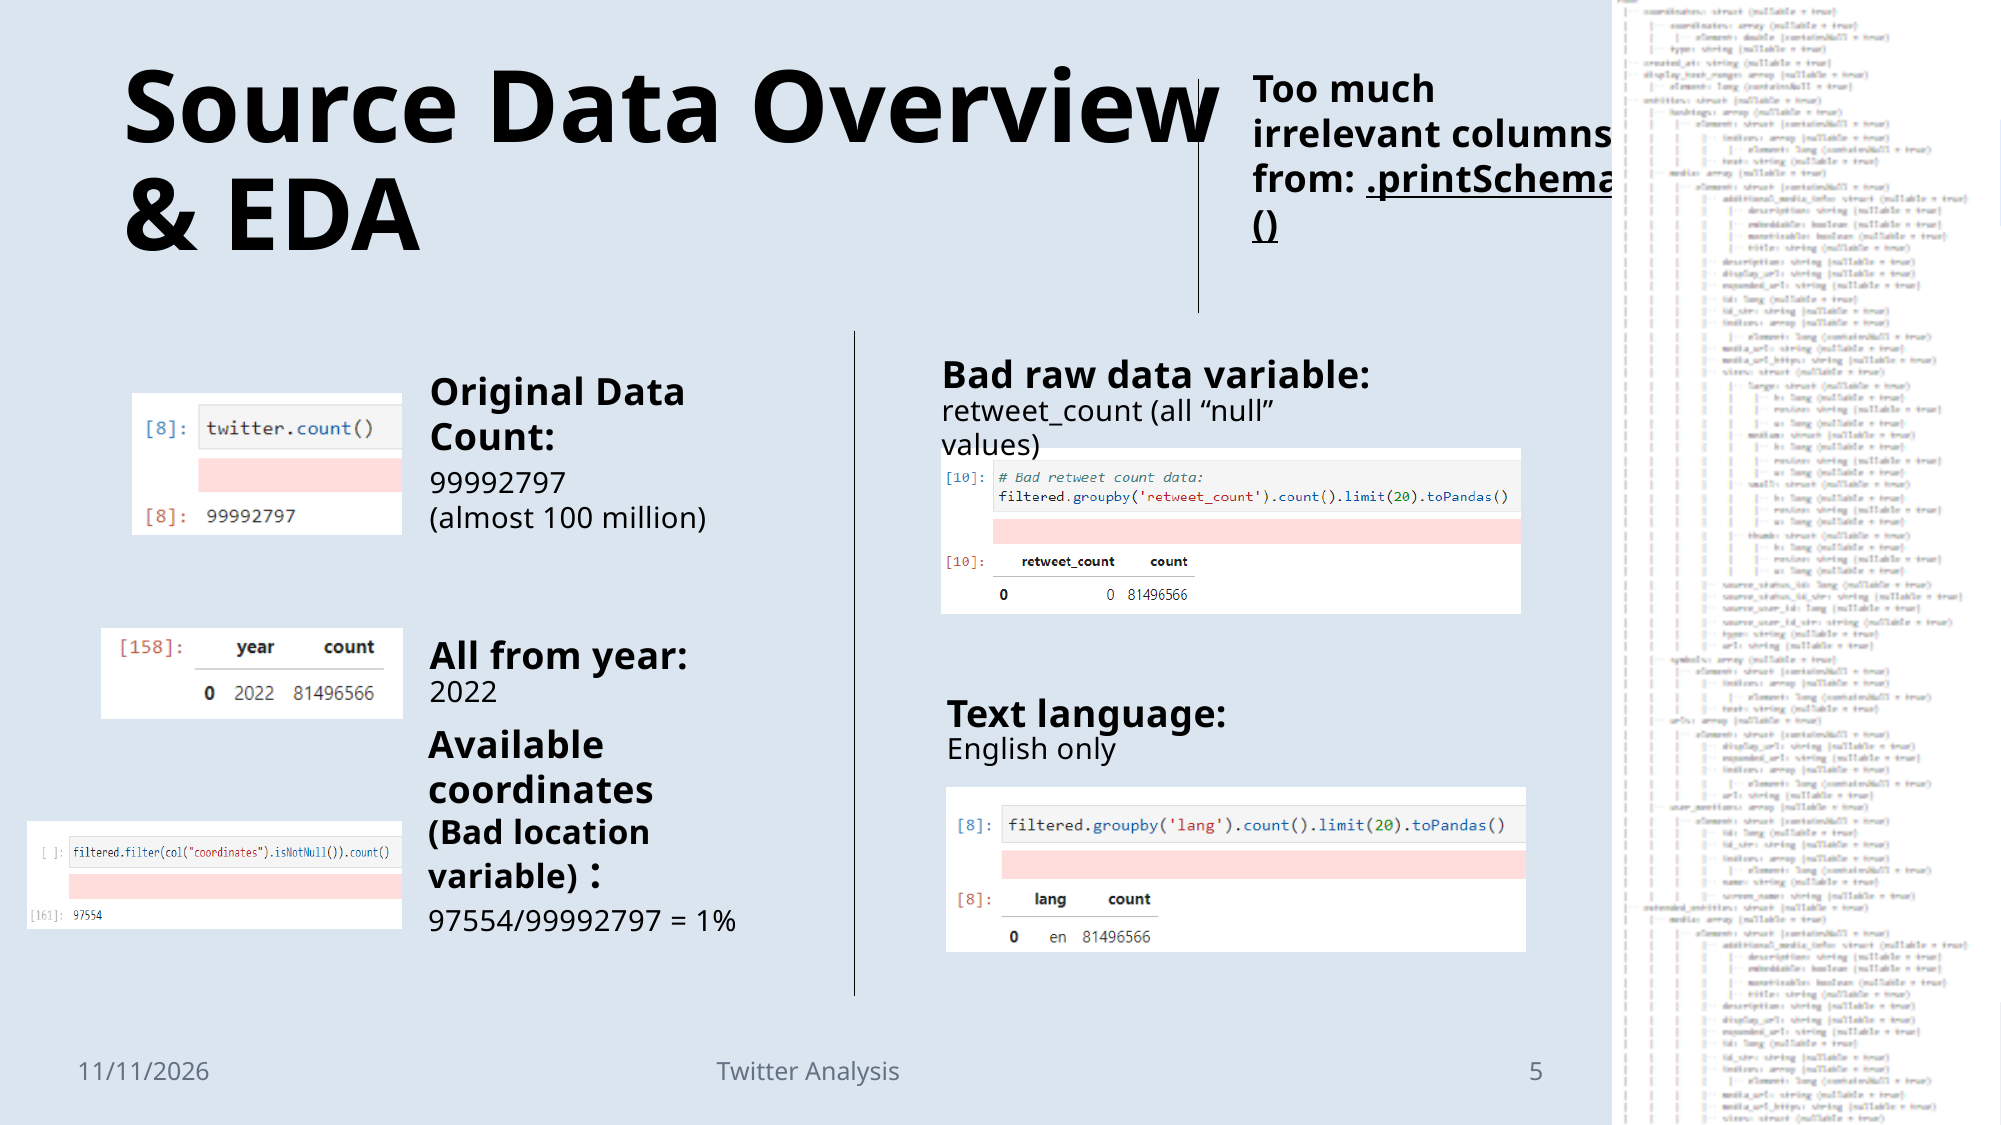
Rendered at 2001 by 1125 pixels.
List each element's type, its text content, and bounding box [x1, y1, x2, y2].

list 97554/99992797 = 1% [428, 902, 803, 960]
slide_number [62, 1042, 320, 1103]
picture [1611, 0, 2000, 1125]
list Original Data Count: [429, 401, 804, 459]
list 2022 [429, 673, 804, 731]
picture [941, 448, 1521, 614]
footer Twitter Analysis [470, 1042, 1146, 1103]
list Available coordinates (Bad location variable)： [428, 839, 803, 897]
title Source Data Overview & EDA [123, 62, 1502, 280]
text_box retweet_count (all “null” values) [941, 391, 1367, 448]
text_box Bad raw data variable: [941, 343, 1435, 396]
picture [132, 393, 402, 535]
picture [101, 628, 403, 719]
list 99992797 (almost 100 million) [429, 464, 804, 522]
slide_number 5 [1366, 1042, 1559, 1103]
list All from year: [429, 620, 804, 673]
picture [27, 821, 402, 929]
picture [946, 787, 1526, 952]
list Too much irrelevant columns from: .printSchema() [1252, 110, 1611, 246]
text_box Text language: [946, 682, 1440, 735]
text_box English only [946, 730, 1321, 787]
